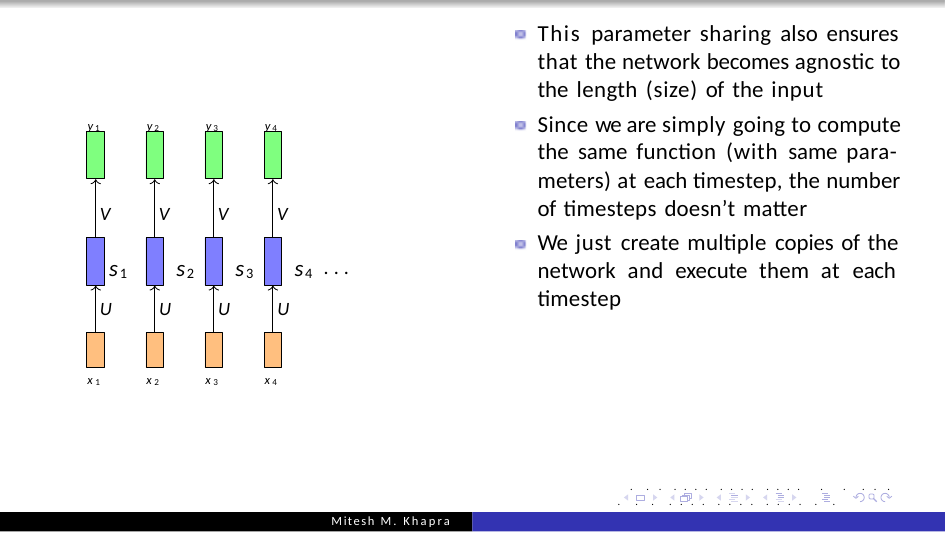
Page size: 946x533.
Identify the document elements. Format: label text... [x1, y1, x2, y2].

text_box s1 s2 s3 s4 . . . [169, 239, 198, 283]
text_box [90, 178, 102, 238]
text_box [145, 240, 165, 333]
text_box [263, 130, 283, 183]
picture [515, 121, 527, 133]
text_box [204, 339, 224, 369]
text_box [86, 130, 106, 183]
text_box Since we are simply going to compute the same function (with same para- meters) at each timestep, the number of timesteps doesn’t matter We just create multiple copies of the network and execute them at each timestep [535, 107, 908, 311]
text_box U [110, 294, 116, 319]
text_box y2 [140, 112, 169, 134]
text_box x4 [258, 369, 287, 388]
picture [515, 240, 527, 252]
text_box V [227, 199, 232, 225]
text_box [267, 178, 279, 238]
text_box s1 s2 s3 s4 . . . [228, 239, 257, 283]
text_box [145, 130, 165, 183]
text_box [263, 340, 283, 369]
title This parameter sharing also ensures that the network becomes agnostic to the length (size) of the input [535, 16, 908, 107]
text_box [208, 178, 220, 238]
text_box V [287, 199, 291, 225]
text_box . . . . . . . . . . . . . . . . . . . . . . . . . . . . . . . . . . . . . . . . 14/1 CS7015 (Deep Learning) : Lecture 13 [488, 480, 942, 510]
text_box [86, 340, 106, 369]
text_box x1 [81, 369, 110, 388]
text_box x3 [199, 366, 228, 388]
text_box U [288, 294, 293, 319]
text_box U [228, 294, 234, 319]
text_box y3 [199, 112, 228, 134]
text_box x2 [140, 366, 169, 388]
text_box U [169, 294, 175, 319]
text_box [145, 339, 165, 369]
text_box s1 s2 s3 s4 . . . [288, 239, 356, 283]
picture [515, 30, 527, 42]
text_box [149, 178, 161, 238]
text_box V [168, 199, 173, 225]
text_box y4 [258, 112, 287, 134]
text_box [86, 240, 106, 333]
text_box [0, 511, 946, 532]
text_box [204, 240, 224, 333]
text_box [204, 130, 224, 183]
text_box s1 s2 s3 s4 . . . [111, 239, 139, 283]
picture [0, 0, 945, 8]
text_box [263, 240, 283, 333]
text_box y1 [81, 112, 109, 134]
text_box V [110, 199, 114, 225]
